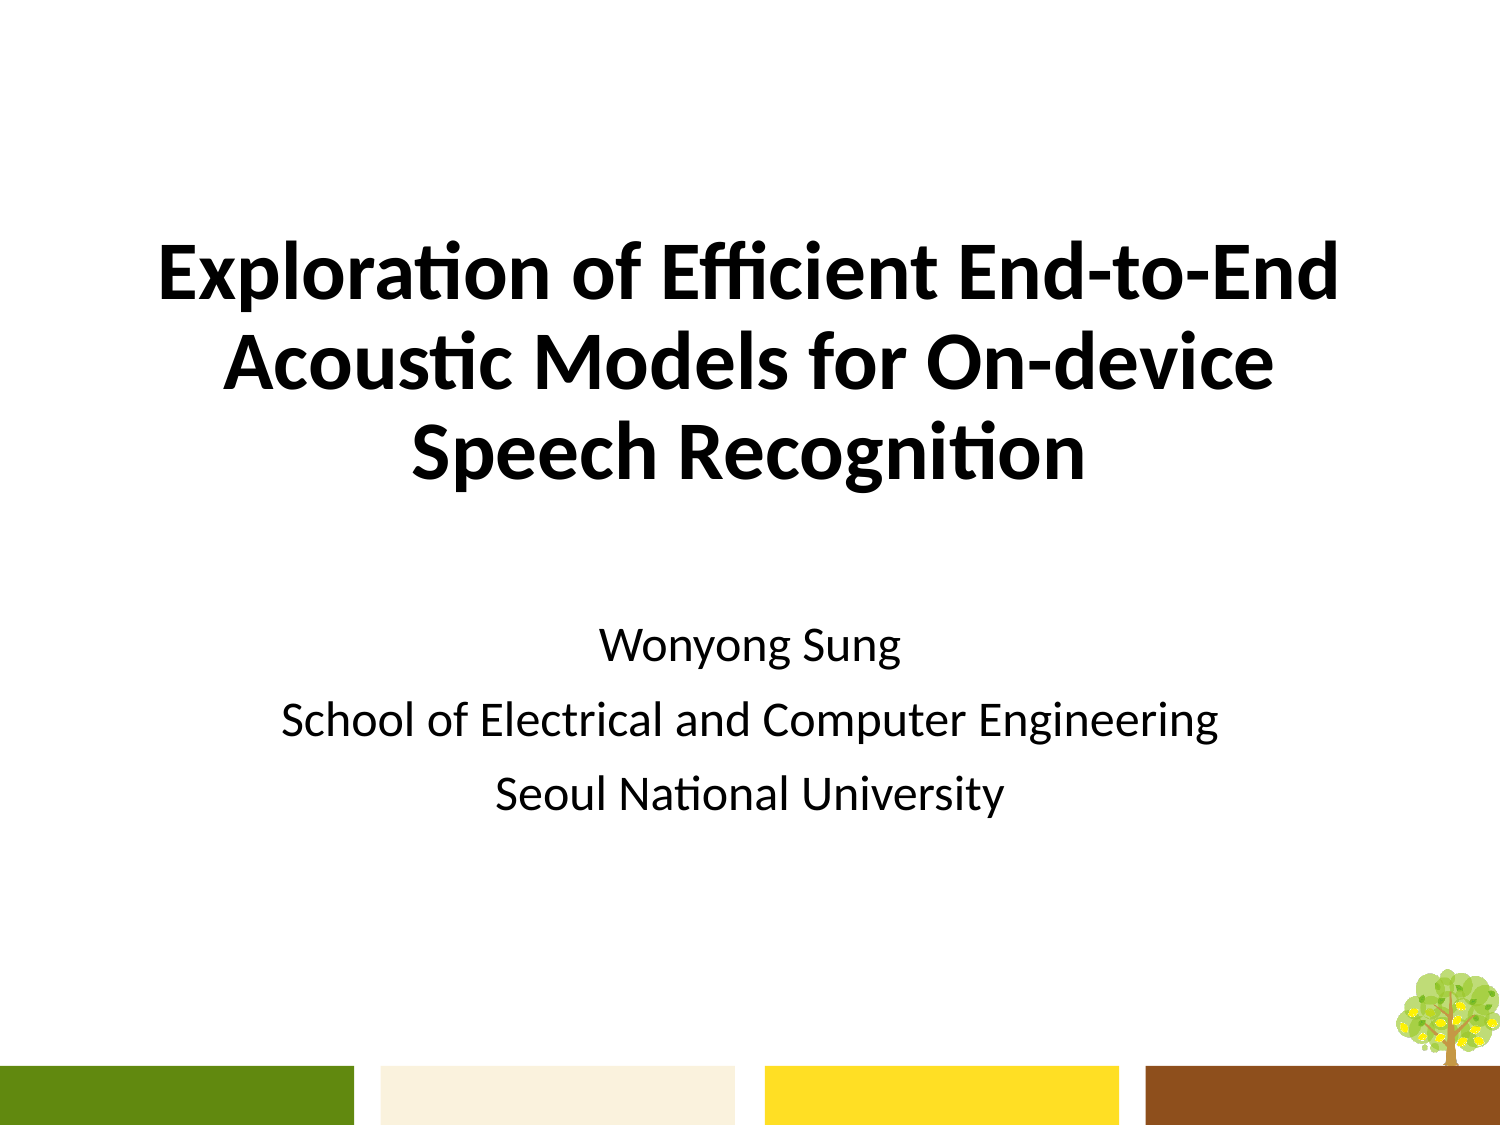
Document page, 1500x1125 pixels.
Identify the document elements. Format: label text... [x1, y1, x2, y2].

title Exploration of Efficient End-to-End Acoustic Models for On-device Speech Recognition [124, 185, 1376, 540]
picture [1396, 969, 1500, 1066]
subtitle Wonyong Sung School of Electrical and Computer Engineering Seoul National University [187, 576, 1313, 863]
